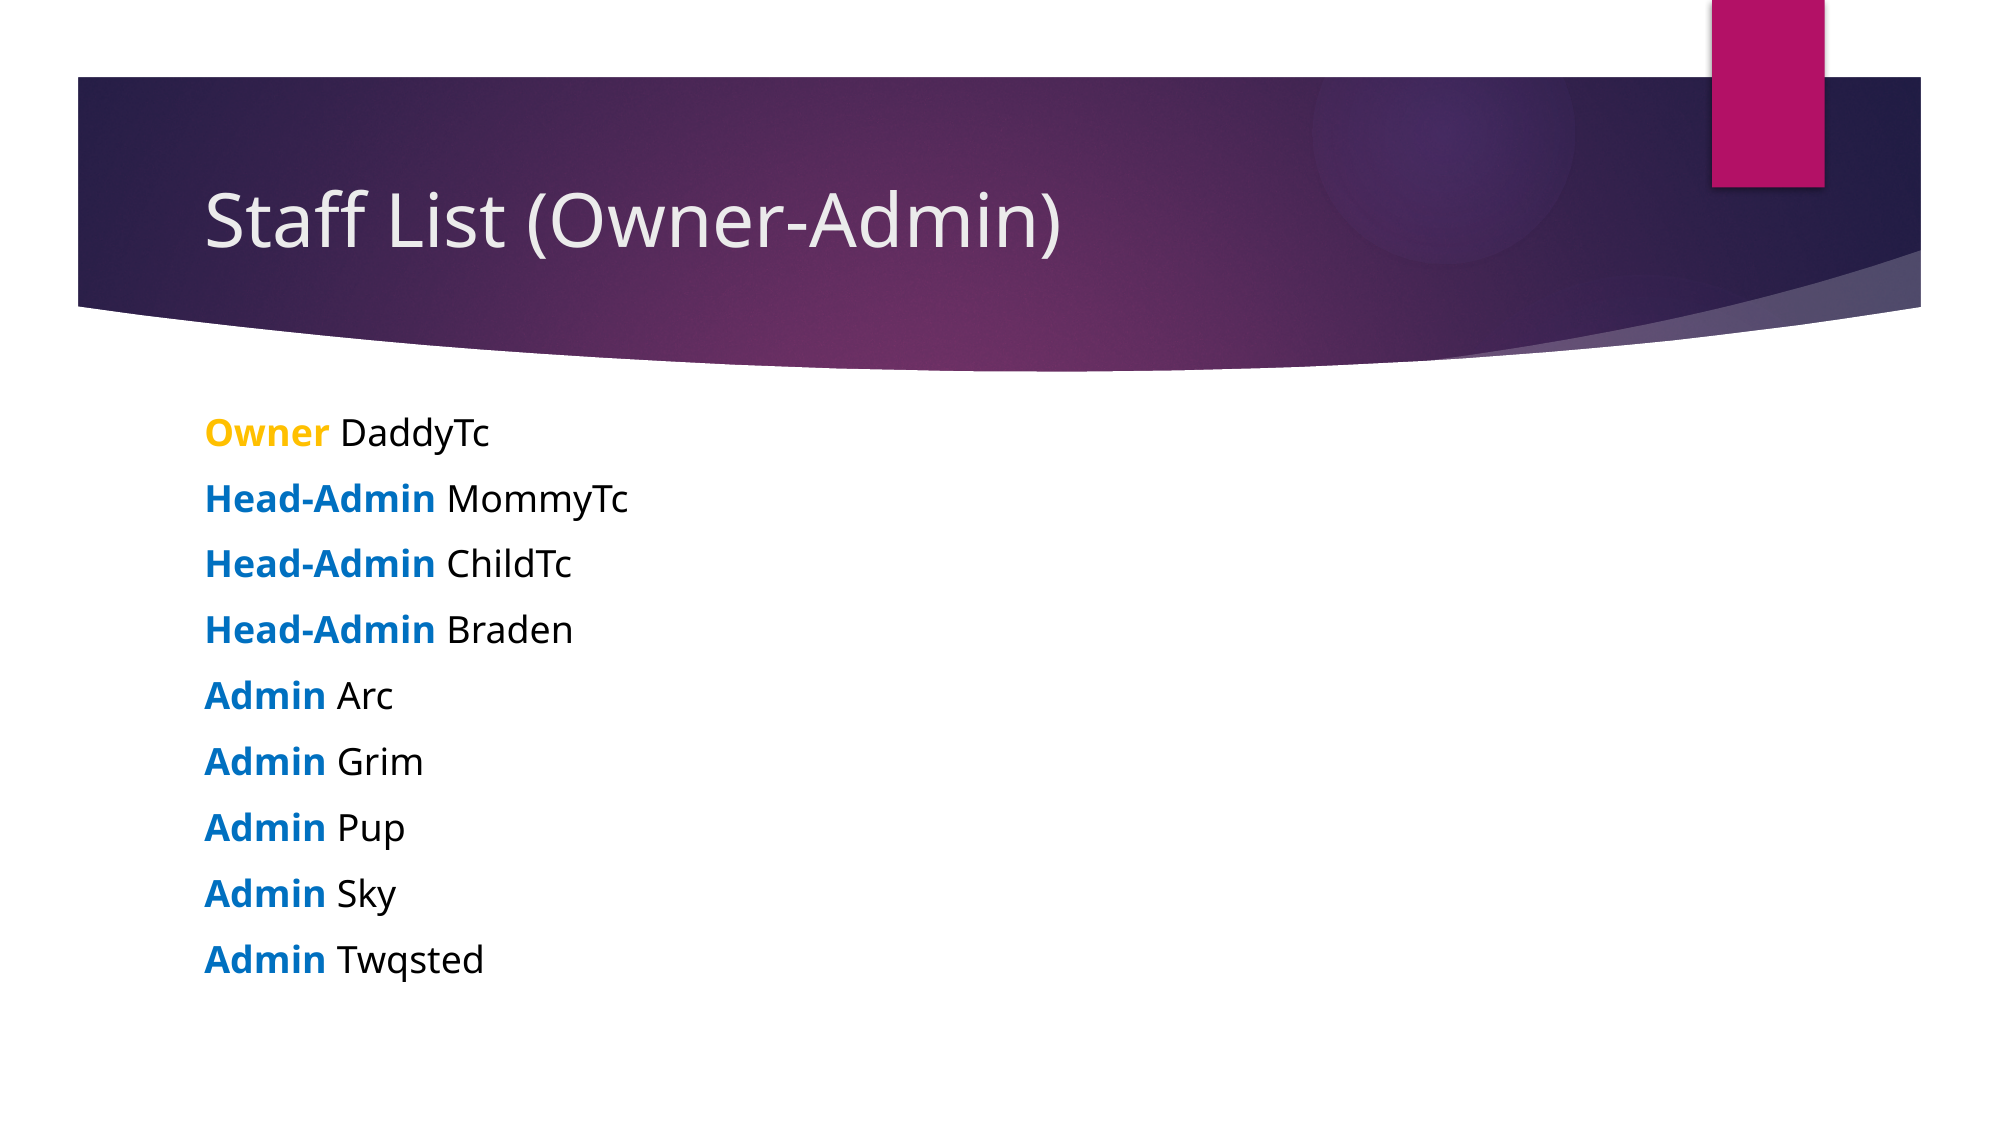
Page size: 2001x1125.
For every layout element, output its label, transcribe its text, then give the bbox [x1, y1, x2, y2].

title Staff List (Owner-Admin) [189, 159, 1627, 276]
list Owner DaddyTc Head-Admin MommyTc Head-Admin ChildTc Head-Admin Braden Admin Arc Admin Grim Admin Pup Admin Sky Admin Twqsted [189, 401, 1638, 1047]
